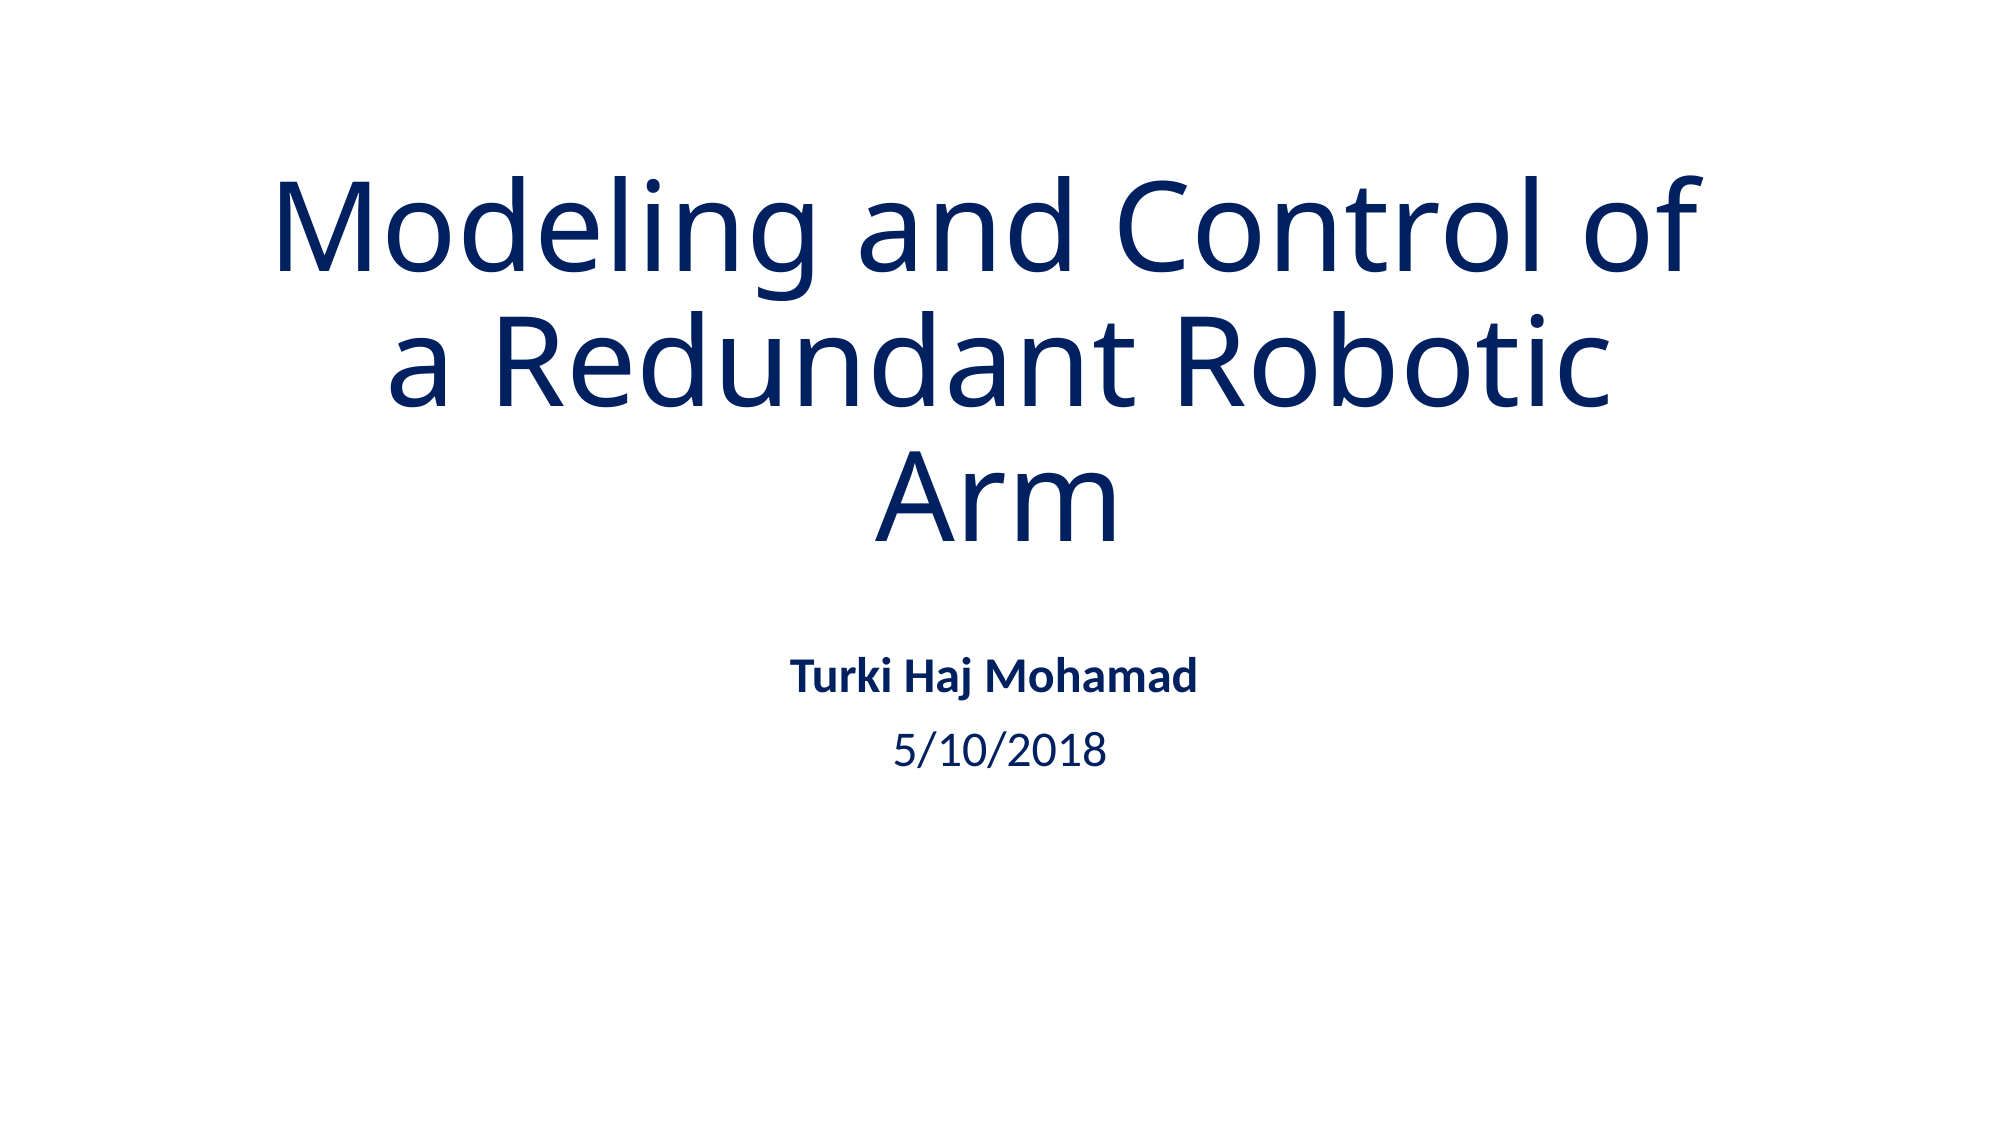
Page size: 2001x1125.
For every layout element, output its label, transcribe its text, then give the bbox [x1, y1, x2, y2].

title Modeling and Control of a Redundant Robotic Arm [249, 184, 1750, 576]
subtitle Turki Haj Mohamad 5/10/2018 [249, 641, 1750, 913]
